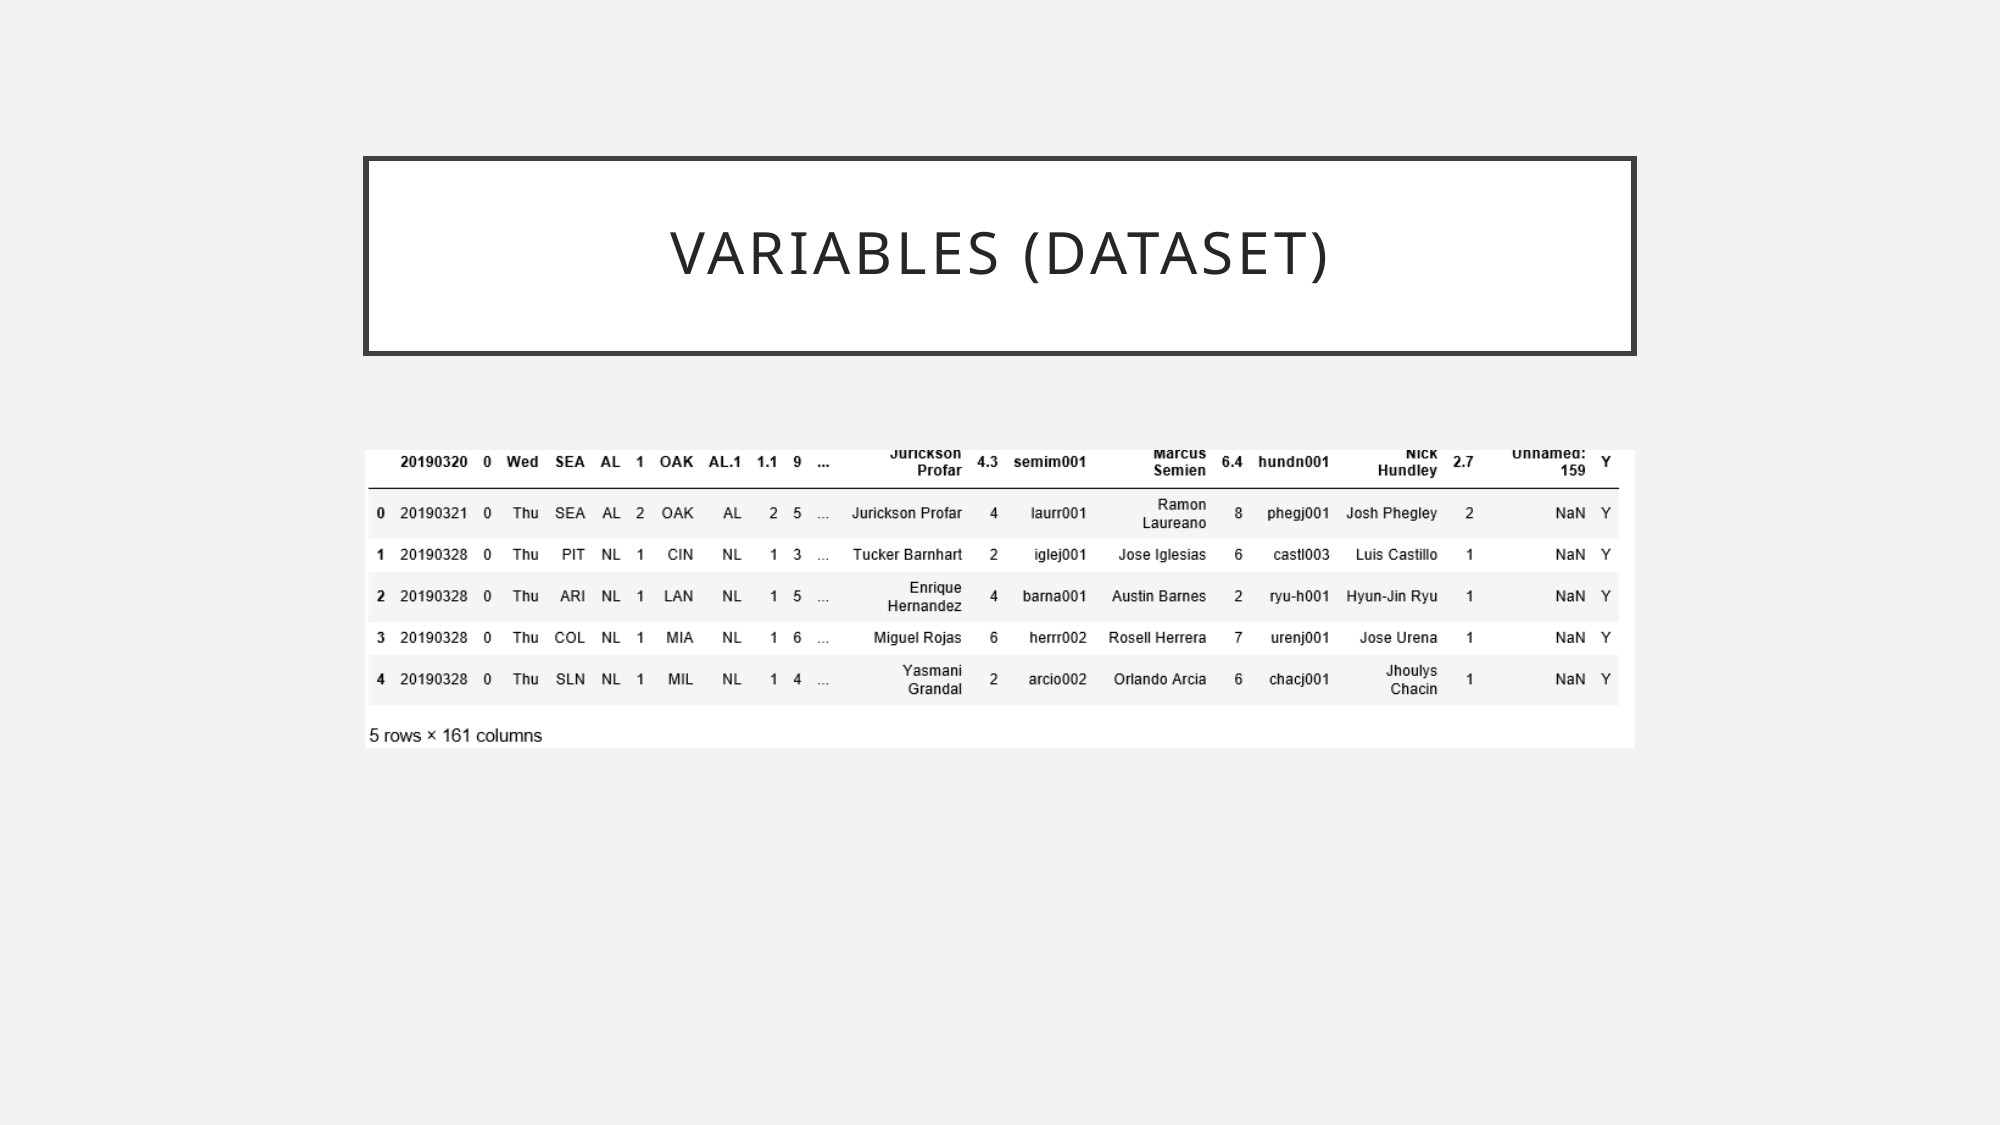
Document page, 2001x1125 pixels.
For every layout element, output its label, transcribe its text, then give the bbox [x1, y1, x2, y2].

title Variables (dataset) [363, 156, 1637, 356]
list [365, 450, 1635, 748]
